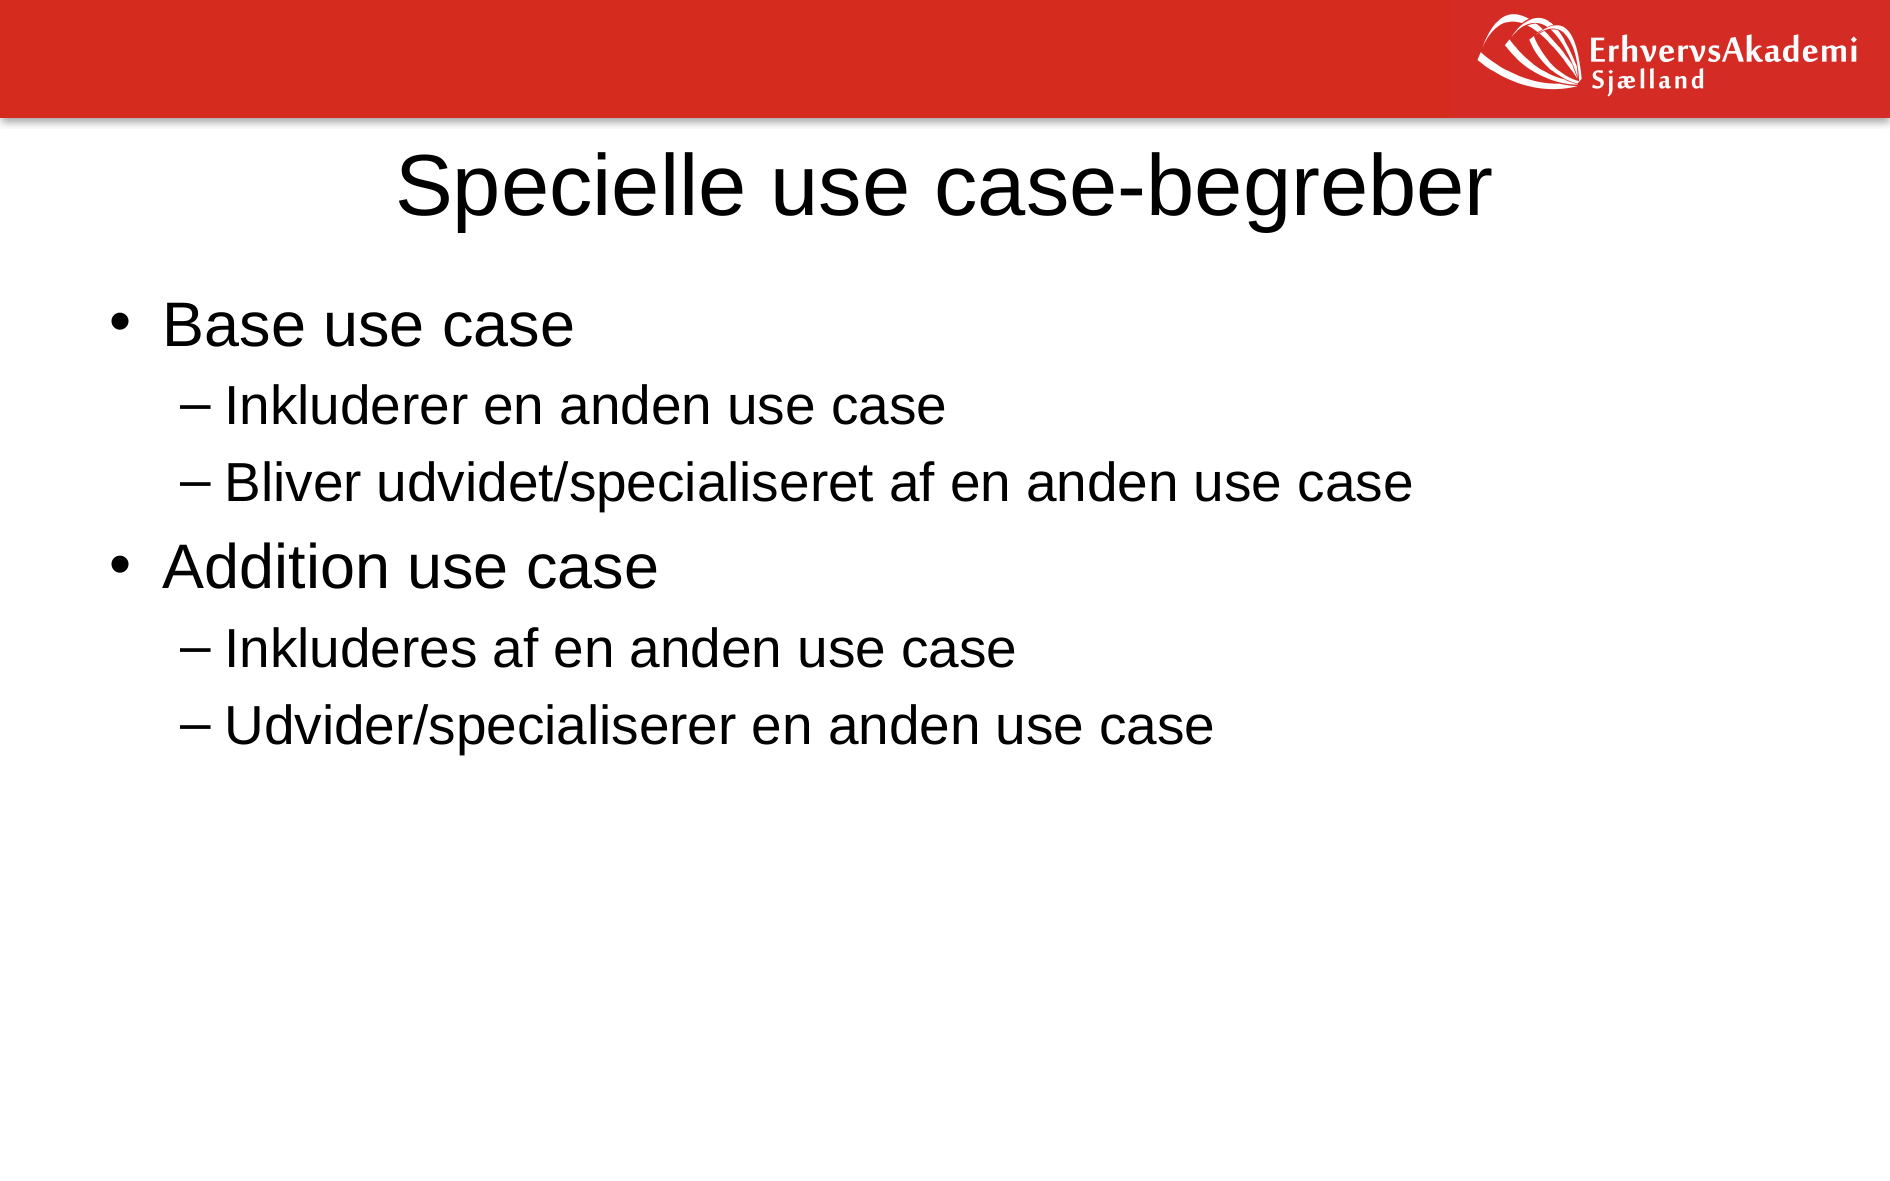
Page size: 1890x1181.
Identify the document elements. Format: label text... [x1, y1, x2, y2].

list Base use case Inkluderer en anden use case Bliver udvidet/specialiseret af en anden use case Addition use case Inkluderes af en anden use case Udvider/specialiserer en anden use case [94, 275, 1796, 1063]
picture [1451, 0, 1890, 118]
title Specielle use case-begreber [94, 118, 1796, 245]
